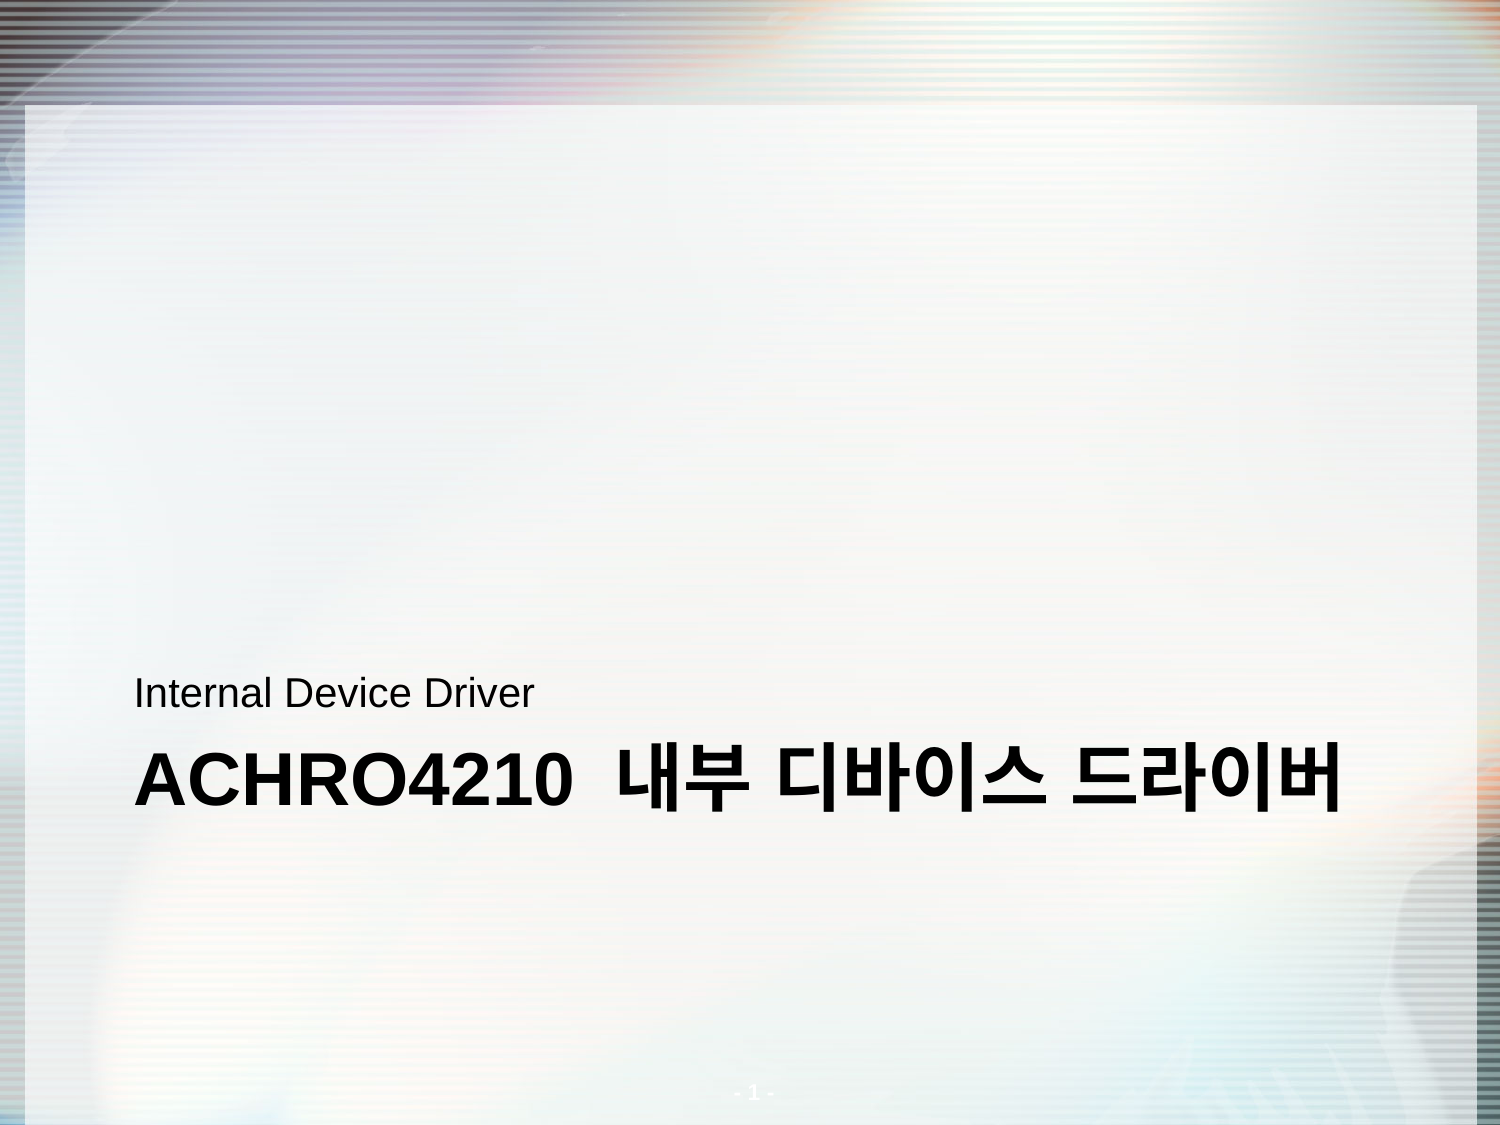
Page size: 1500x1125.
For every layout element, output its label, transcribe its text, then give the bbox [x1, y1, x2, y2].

list Internal Device Driver [118, 476, 1394, 724]
picture [0, 0, 1500, 1125]
title Achro4210 내부 디바이스 드라이버 [118, 724, 1394, 947]
